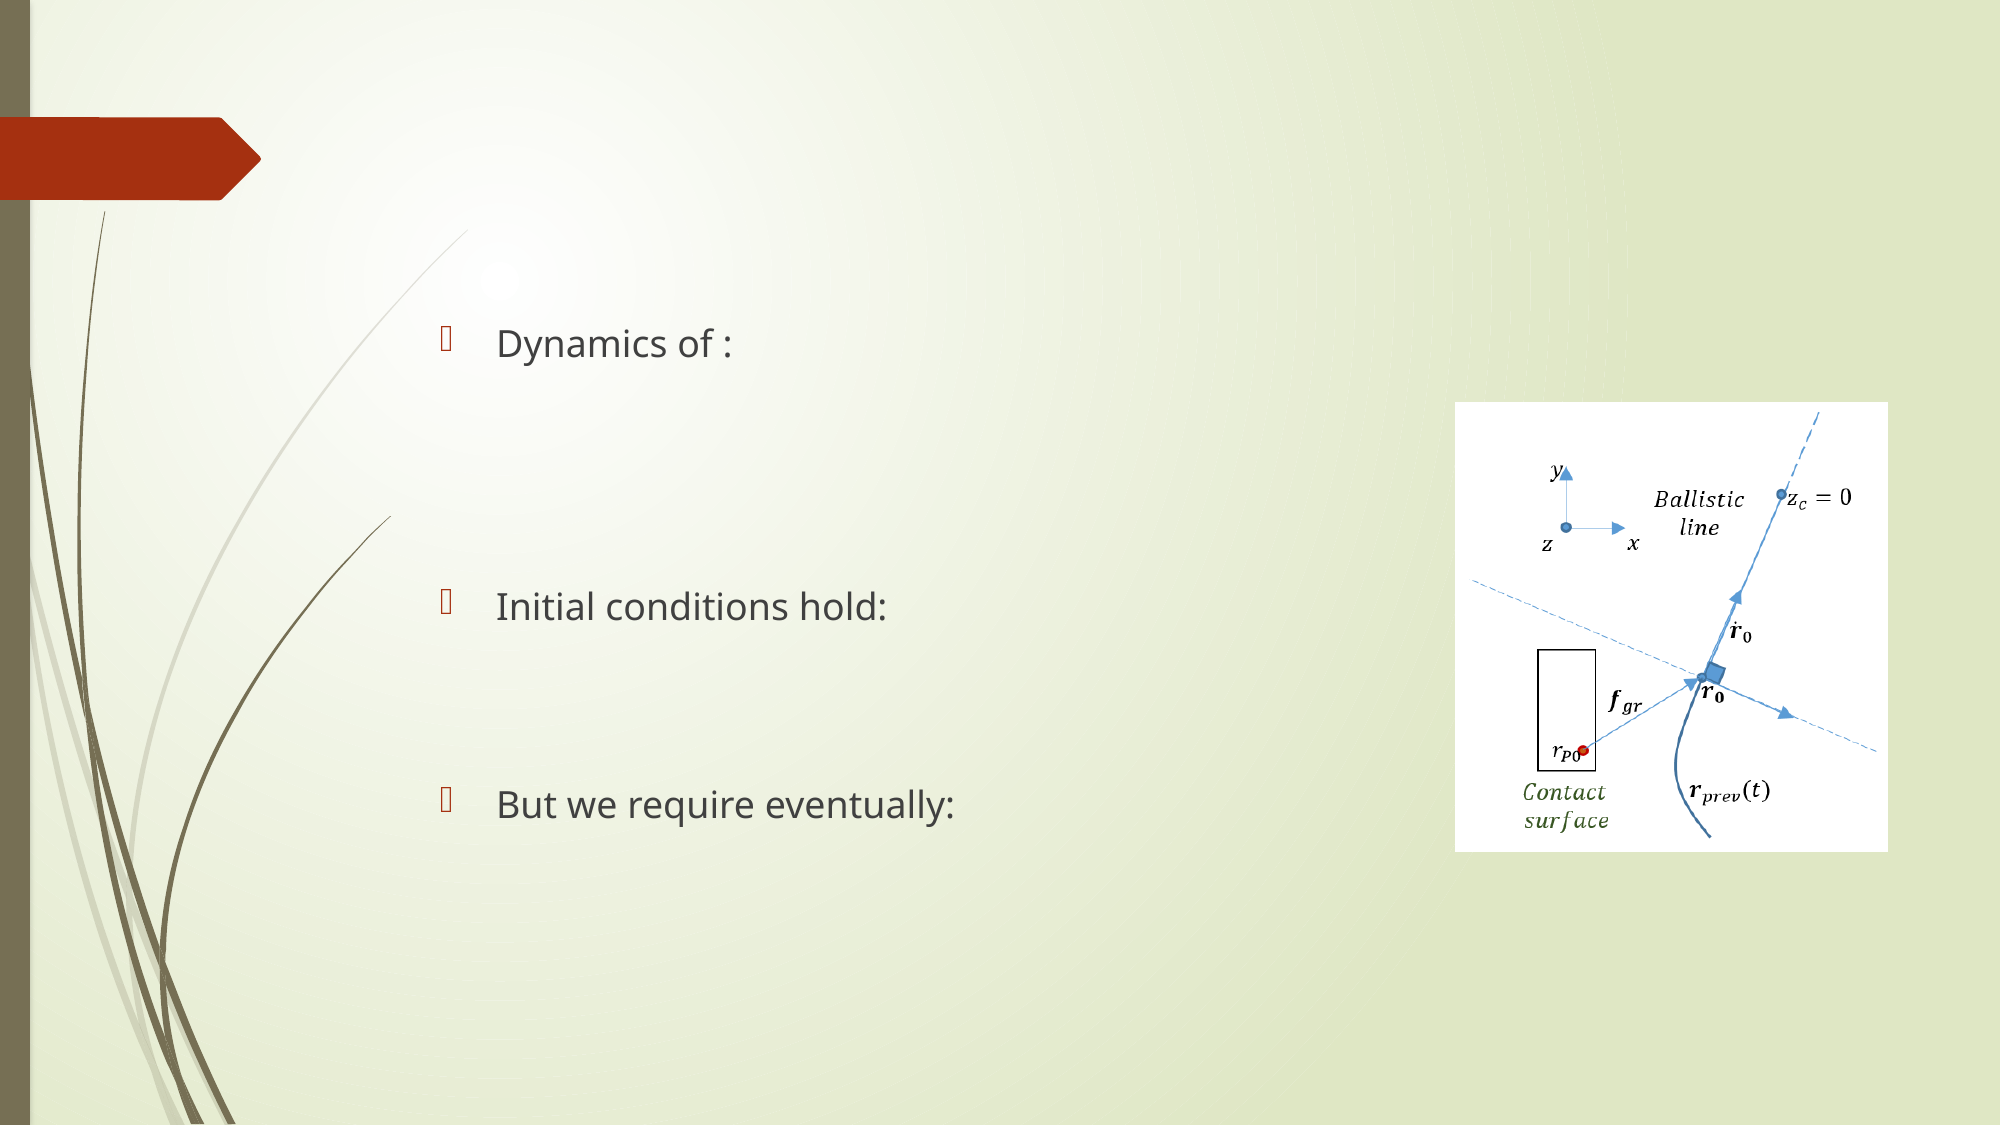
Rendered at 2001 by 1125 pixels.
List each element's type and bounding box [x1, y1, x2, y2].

picture [1455, 401, 1888, 852]
